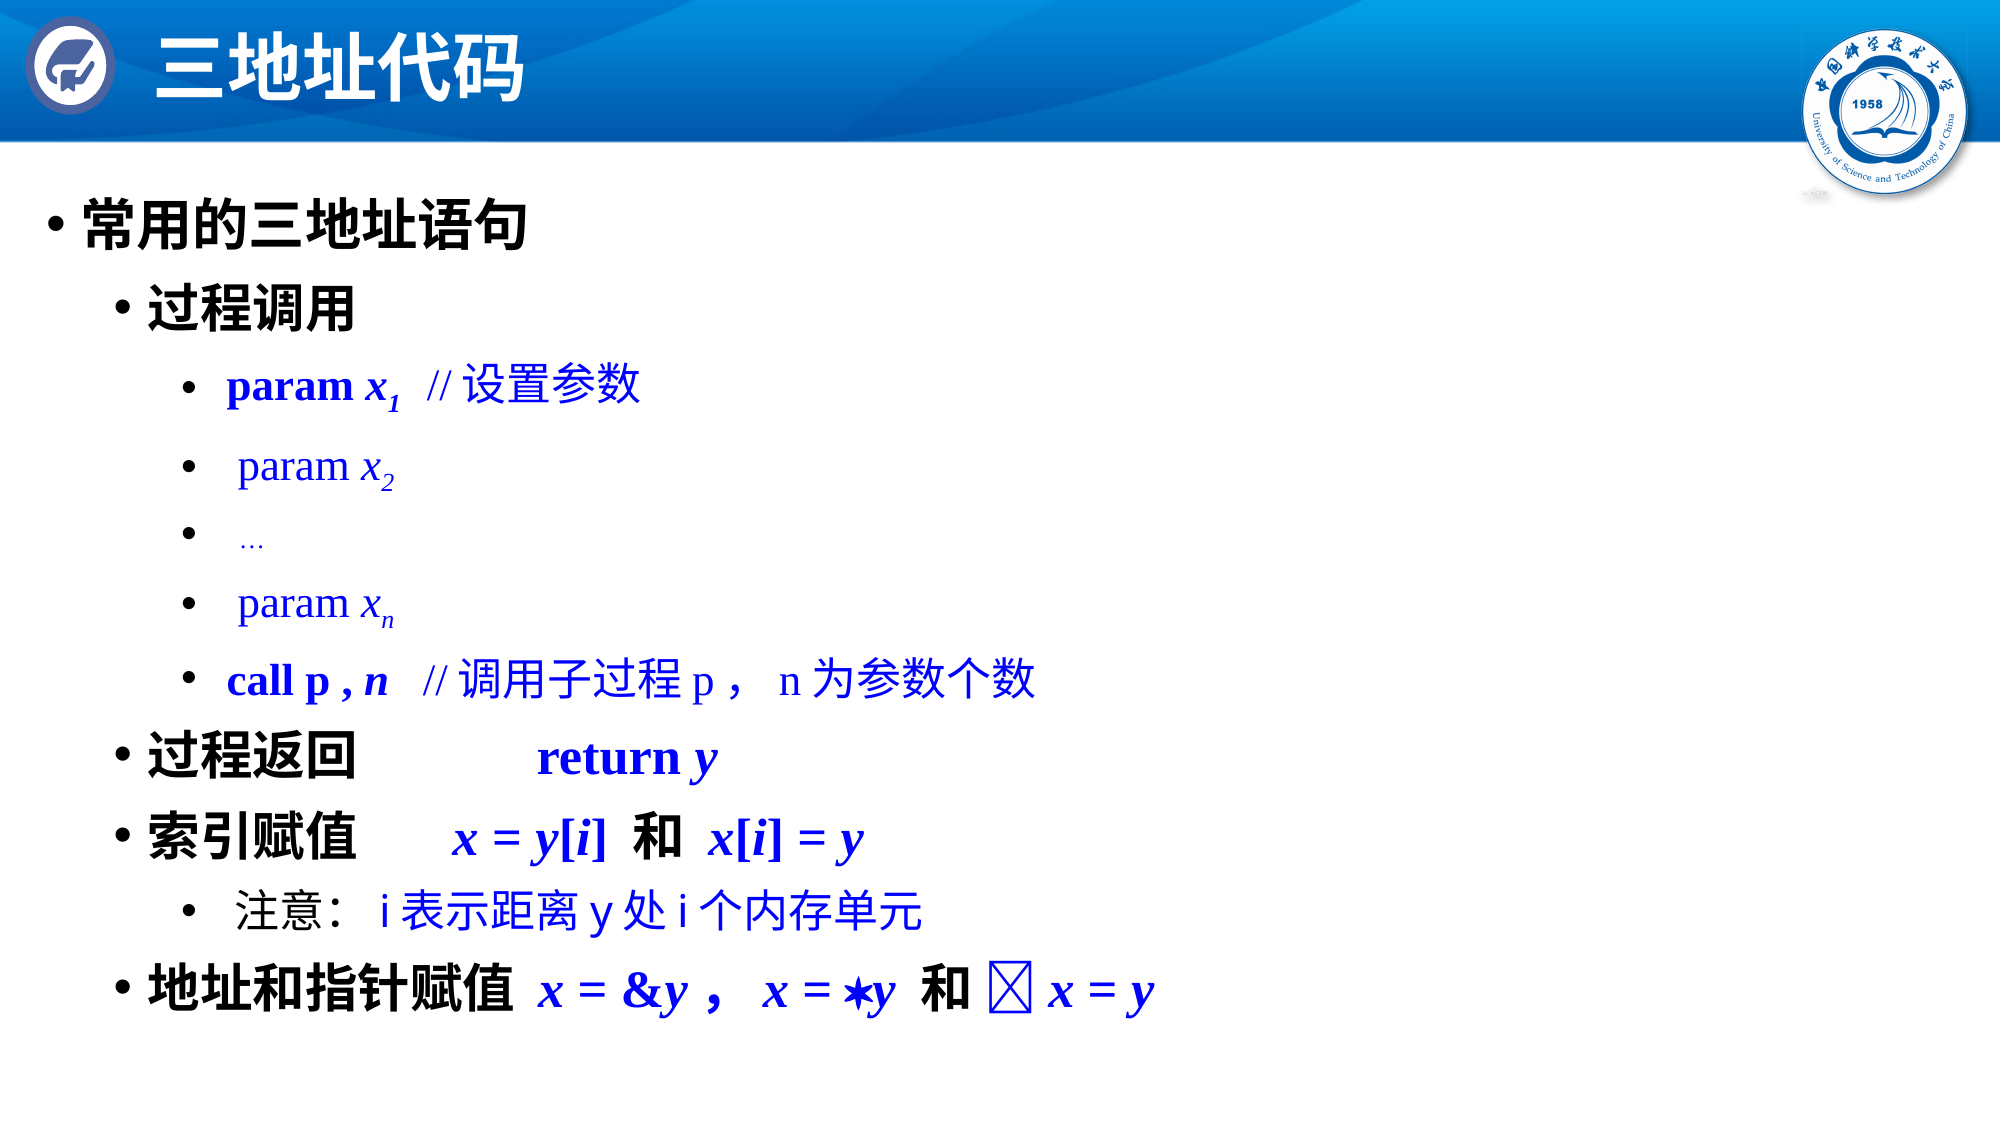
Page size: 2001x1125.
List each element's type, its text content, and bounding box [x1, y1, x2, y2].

title 三地址代码 [137, 10, 1707, 132]
picture [0, 0, 2000, 204]
list 常用的三地址语句 过程调用 param x1 //设置参数 param x2 … param xn call p , n //调用子过程p，n为参数个数 过程返回 return y 索引赋值 x = y[i] 和 x[i] = y 注意：i表示距离y处i个内存单元 地址和指针赋值 x = &y，x = y 和 x = y [31, 172, 1966, 1031]
